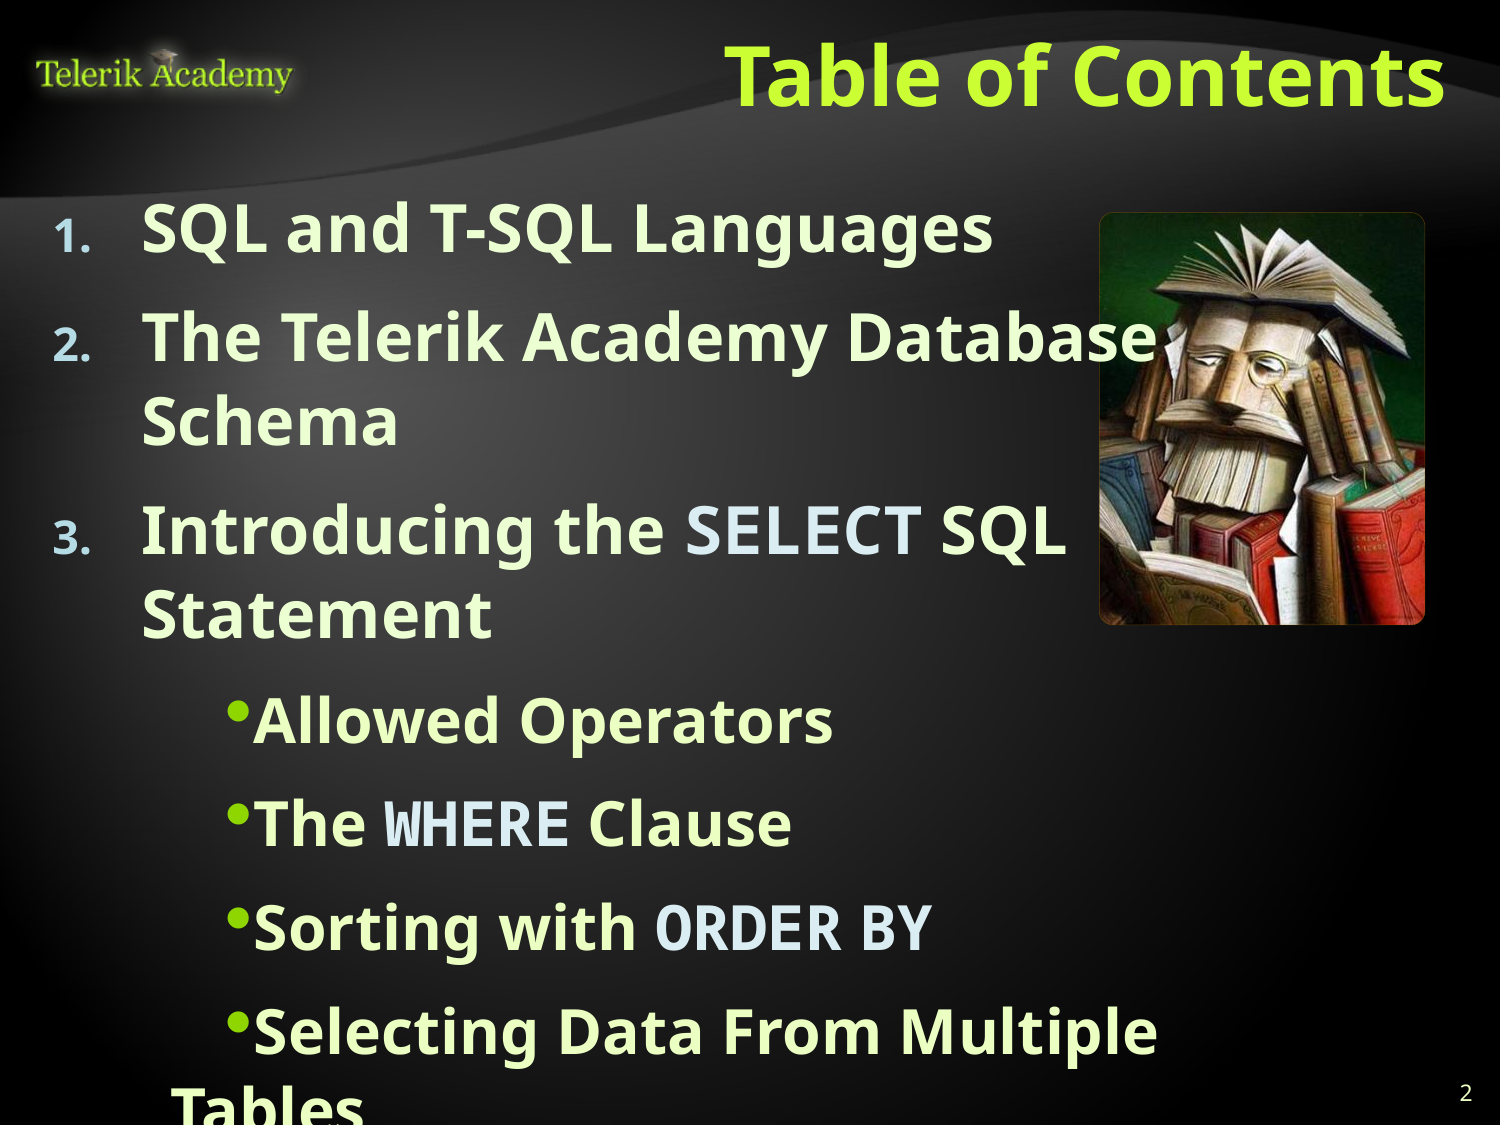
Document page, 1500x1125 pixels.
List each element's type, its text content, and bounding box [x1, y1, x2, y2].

picture [0, 0, 1500, 1125]
slide_number 2 [1412, 1074, 1488, 1113]
title Table of Contents [300, 12, 1463, 150]
list SQL and T-SQL Languages The Telerik Academy Database Schema Introducing the SELECT SQL Statement Allowed Operators The WHERE Clause Sorting with ORDER BY Selecting Data From Multiple Tables [37, 174, 1213, 1100]
